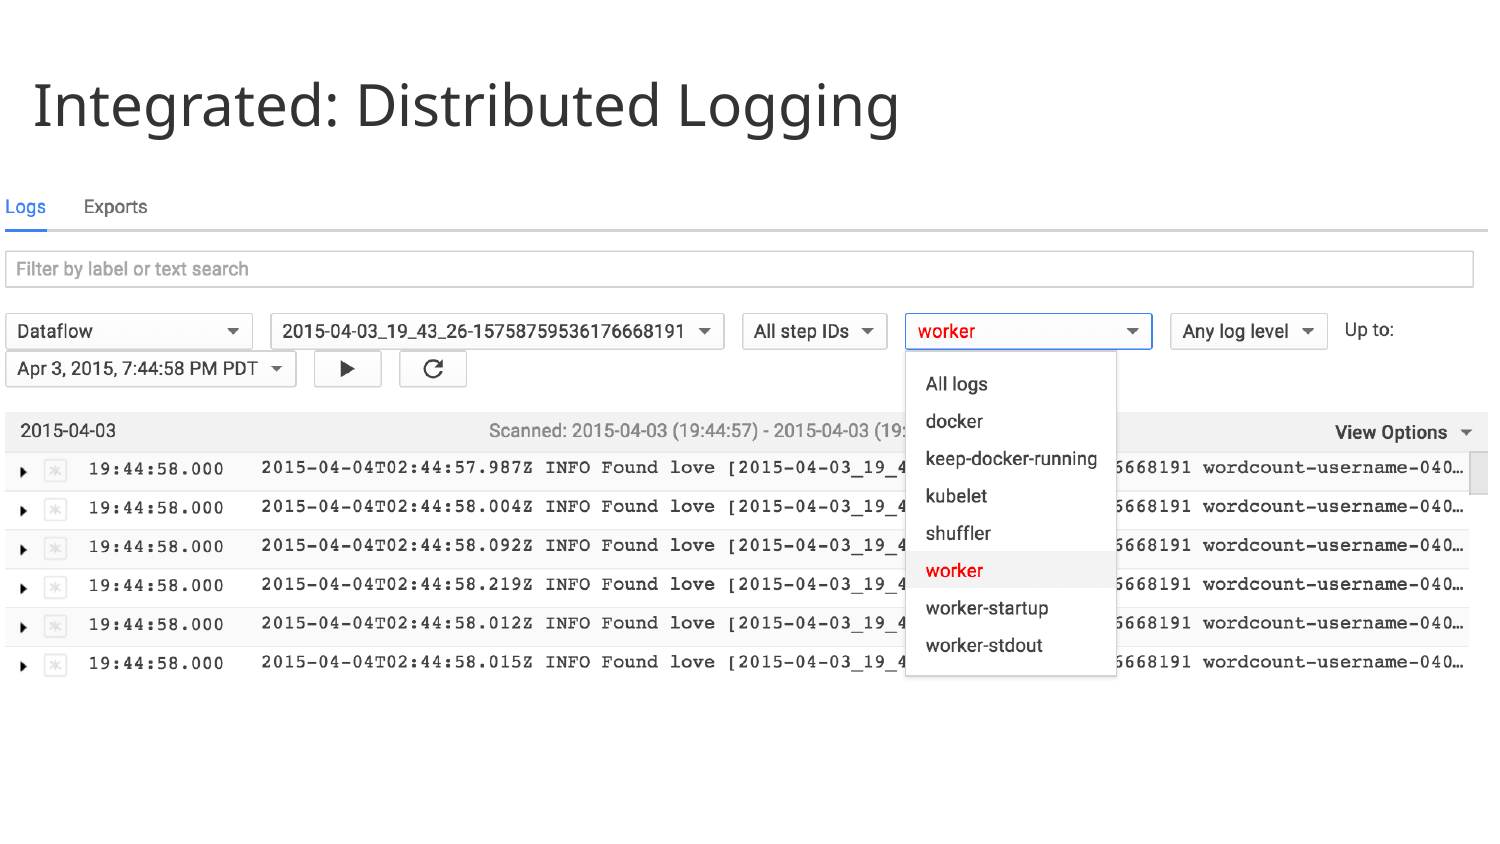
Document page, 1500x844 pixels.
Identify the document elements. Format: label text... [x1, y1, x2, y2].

text_box Integrated: Distributed Logging [33, 58, 1230, 130]
picture [0, 188, 1500, 681]
